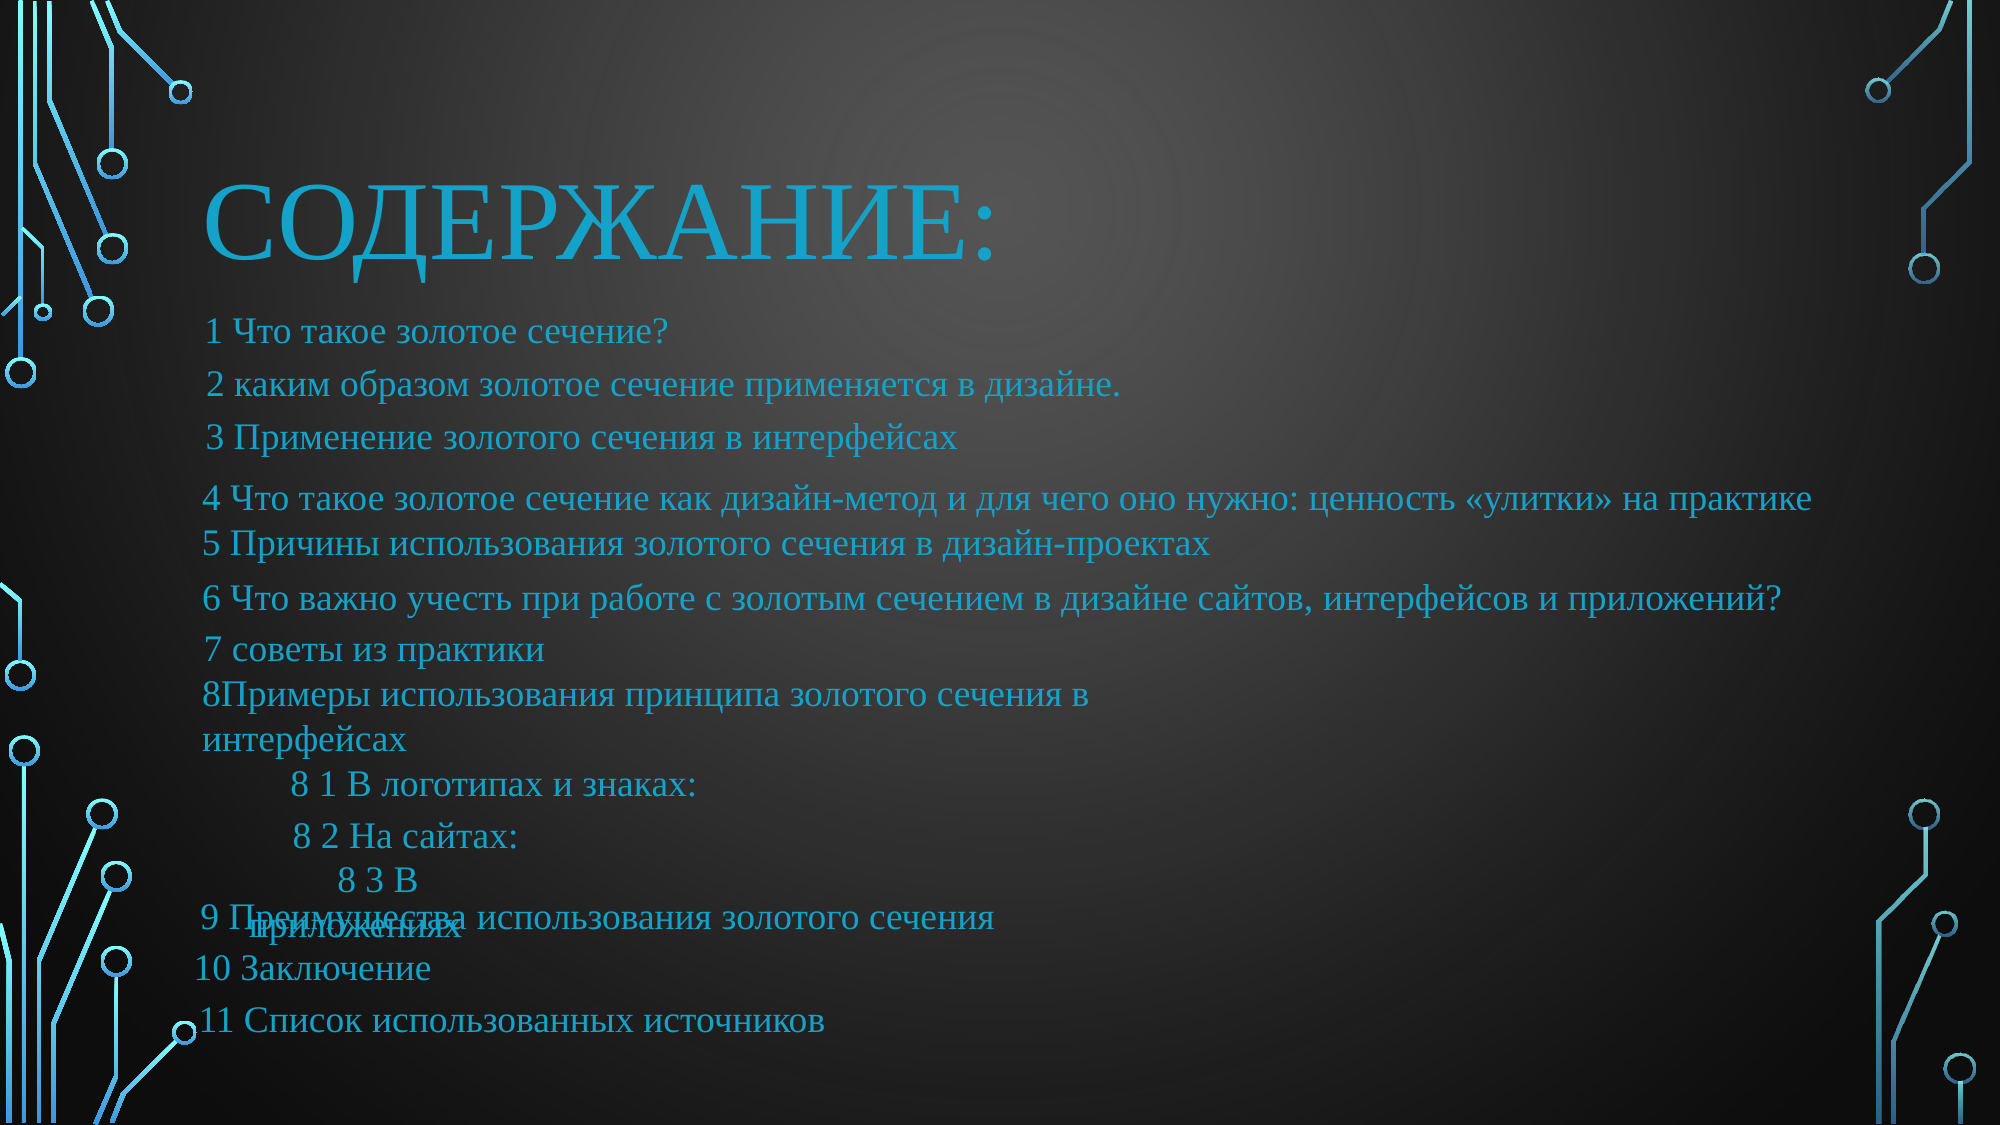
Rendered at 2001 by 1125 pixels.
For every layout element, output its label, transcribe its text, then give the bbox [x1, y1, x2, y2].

text_box 6 Что важно учесть при работе с золотым сечением в дизайне сайтов, интерфейсов и приложений? [187, 565, 1908, 626]
text_box 11 Список использованных источников [183, 987, 841, 1047]
text_box 7 советы из практики [188, 616, 561, 661]
text_box 8 2 На сайтах: [277, 803, 534, 847]
text_box 8 3 В приложениях [234, 847, 569, 884]
text_box 4 Что такое золотое сечение как дизайн-метод и для чего оно нужно: ценность «улитки» на практике [187, 465, 1923, 526]
title Содержание: [187, 101, 1813, 344]
text_box 8Примеры использования принципа золотого сечения в интерфейсах 8 1 В логотипах и знаках: [187, 661, 1188, 811]
text_box 10 Заключение [178, 935, 447, 996]
text_box 5 Причины использования золотого сечения в дизайн-проектах [187, 510, 1521, 565]
text_box 2 каким образом золотое сечение применяется в дизайне. [191, 351, 1138, 411]
text_box 1 Что такое золотое сечение? [189, 298, 685, 359]
text_box 3 Применение золотого сечения в интерфейсах [190, 404, 974, 465]
text_box 9 Преимущества использования золотого сечения [185, 884, 1010, 945]
